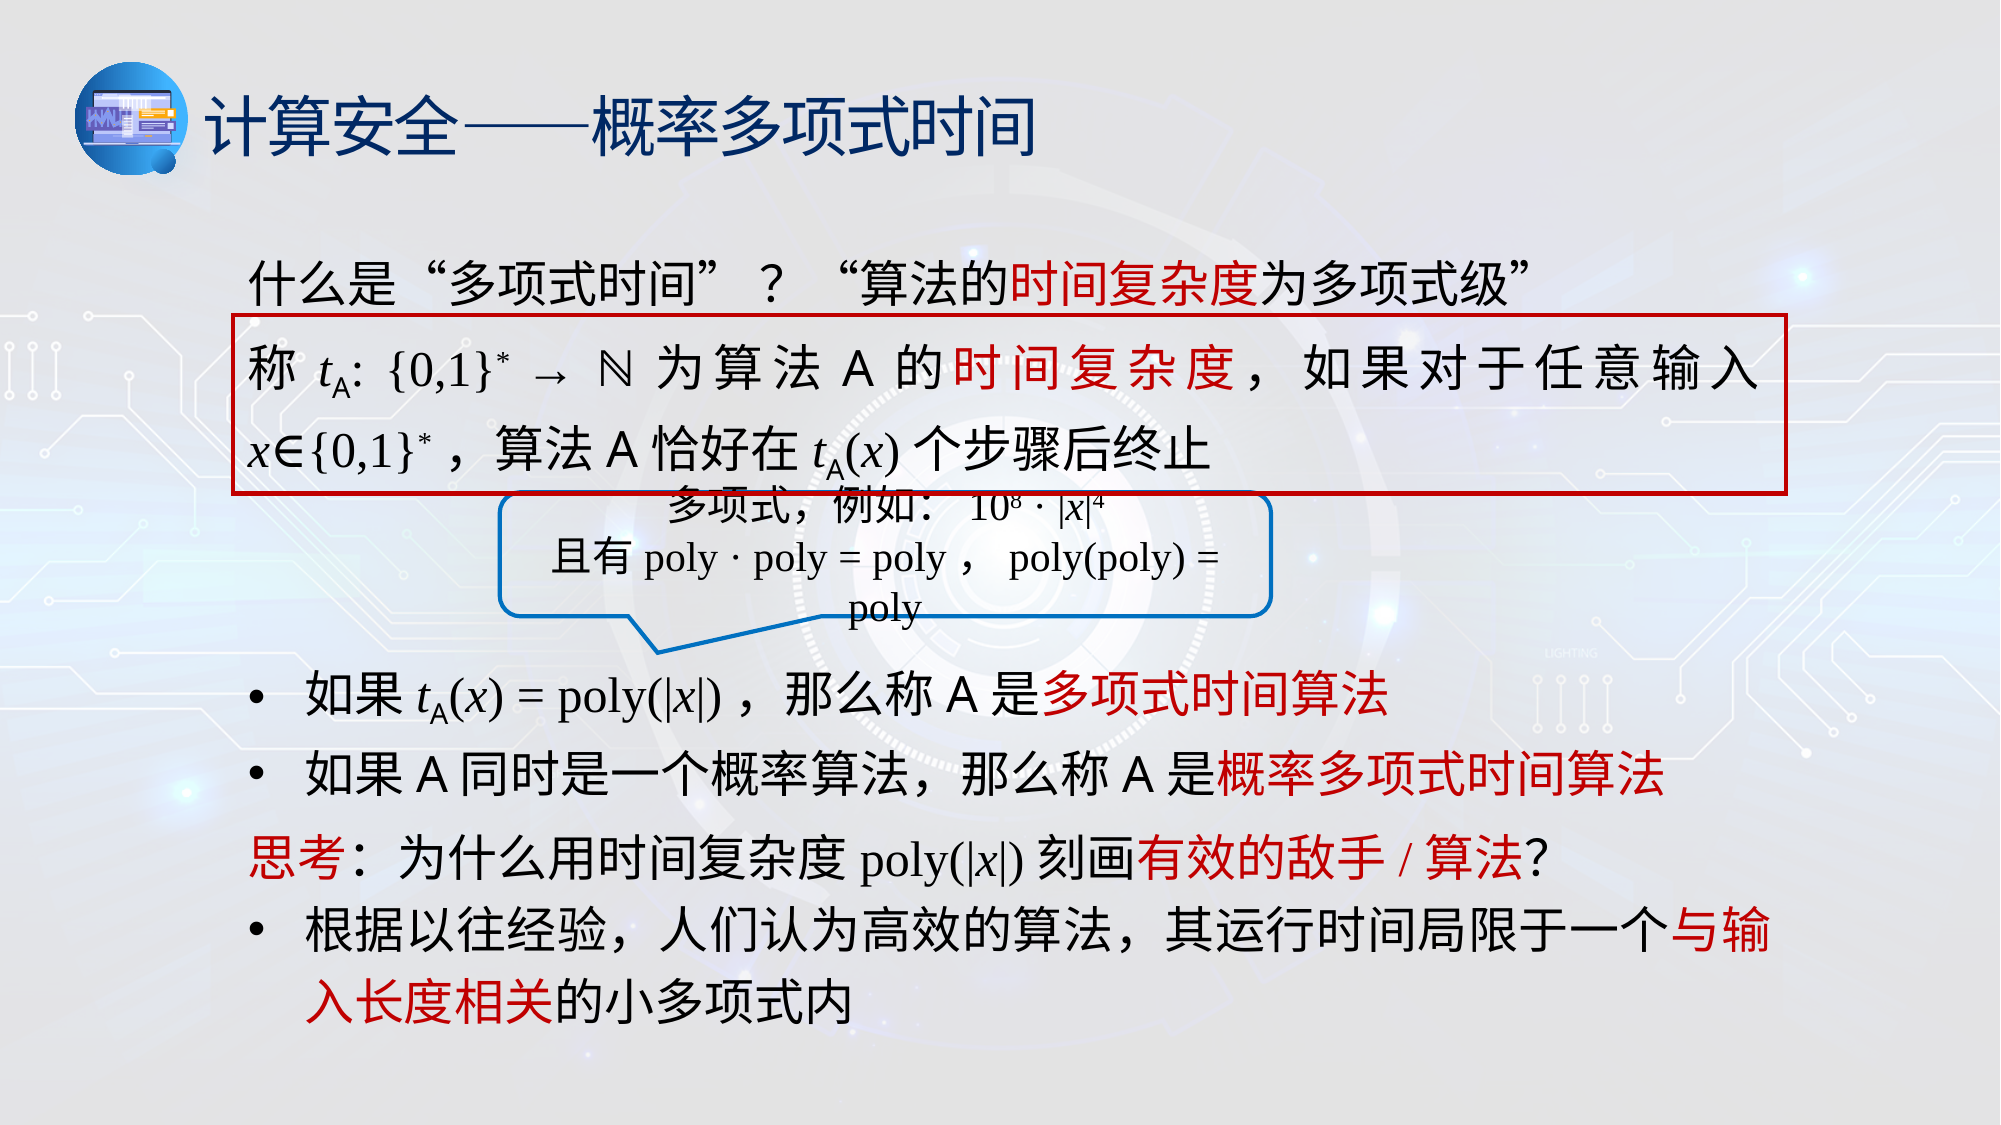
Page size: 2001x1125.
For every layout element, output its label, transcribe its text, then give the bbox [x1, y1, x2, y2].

text_box 如果tA(x) = poly(|x|)，那么称A是多项式时间算法 如果A同时是一个概率算法，那么称A是概率多项式时间算法 [233, 640, 1786, 806]
text_box 多项式，例如：108 · |x|4 且有poly · poly = poly，poly(poly) = poly [499, 494, 1272, 640]
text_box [75, 62, 1340, 176]
text_box 什么是“多项式时间” ？“算法的时间复杂度为多项式级” [233, 233, 1786, 314]
text_box 称tA: {0,1}* → ℕ为算法A的时间复杂度，如果对于任意输入x∈{0,1}*，算法A恰好在tA(x)个步骤后终止 [233, 314, 1786, 494]
text_box 思考：为什么用时间复杂度poly(|x|)刻画有效的敌手/算法？ 根据以往经验，人们认为高效的算法，其运行时间局限于一个与输入长度相关的小多项式内 [233, 806, 1786, 1038]
